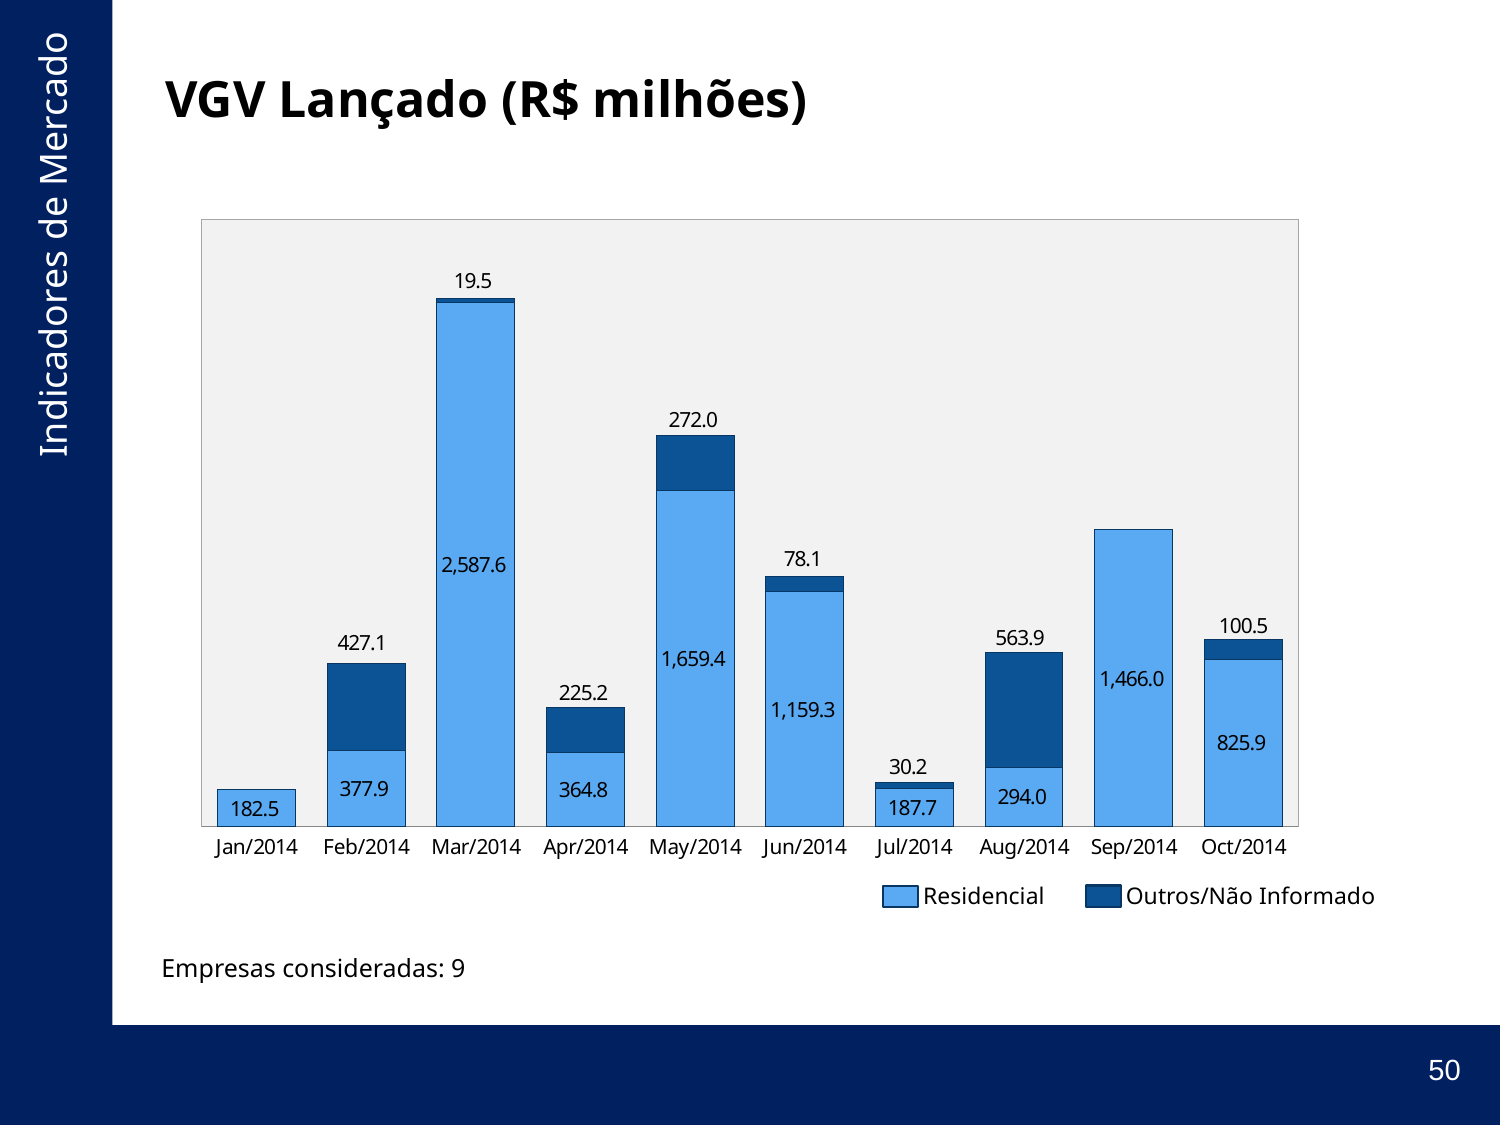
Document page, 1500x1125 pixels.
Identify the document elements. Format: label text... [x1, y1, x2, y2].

title VGV Lançado (R$ milhões) [150, 45, 1425, 150]
text_box [881, 884, 920, 909]
chart [178, 205, 1322, 875]
text_box Residencial [908, 884, 1111, 917]
text_box Empresas consideradas: 9 [146, 944, 481, 990]
slide_number 50 [1338, 1043, 1476, 1104]
text_box Outros/Não Informado [1111, 874, 1425, 917]
text_box [1084, 884, 1111, 909]
